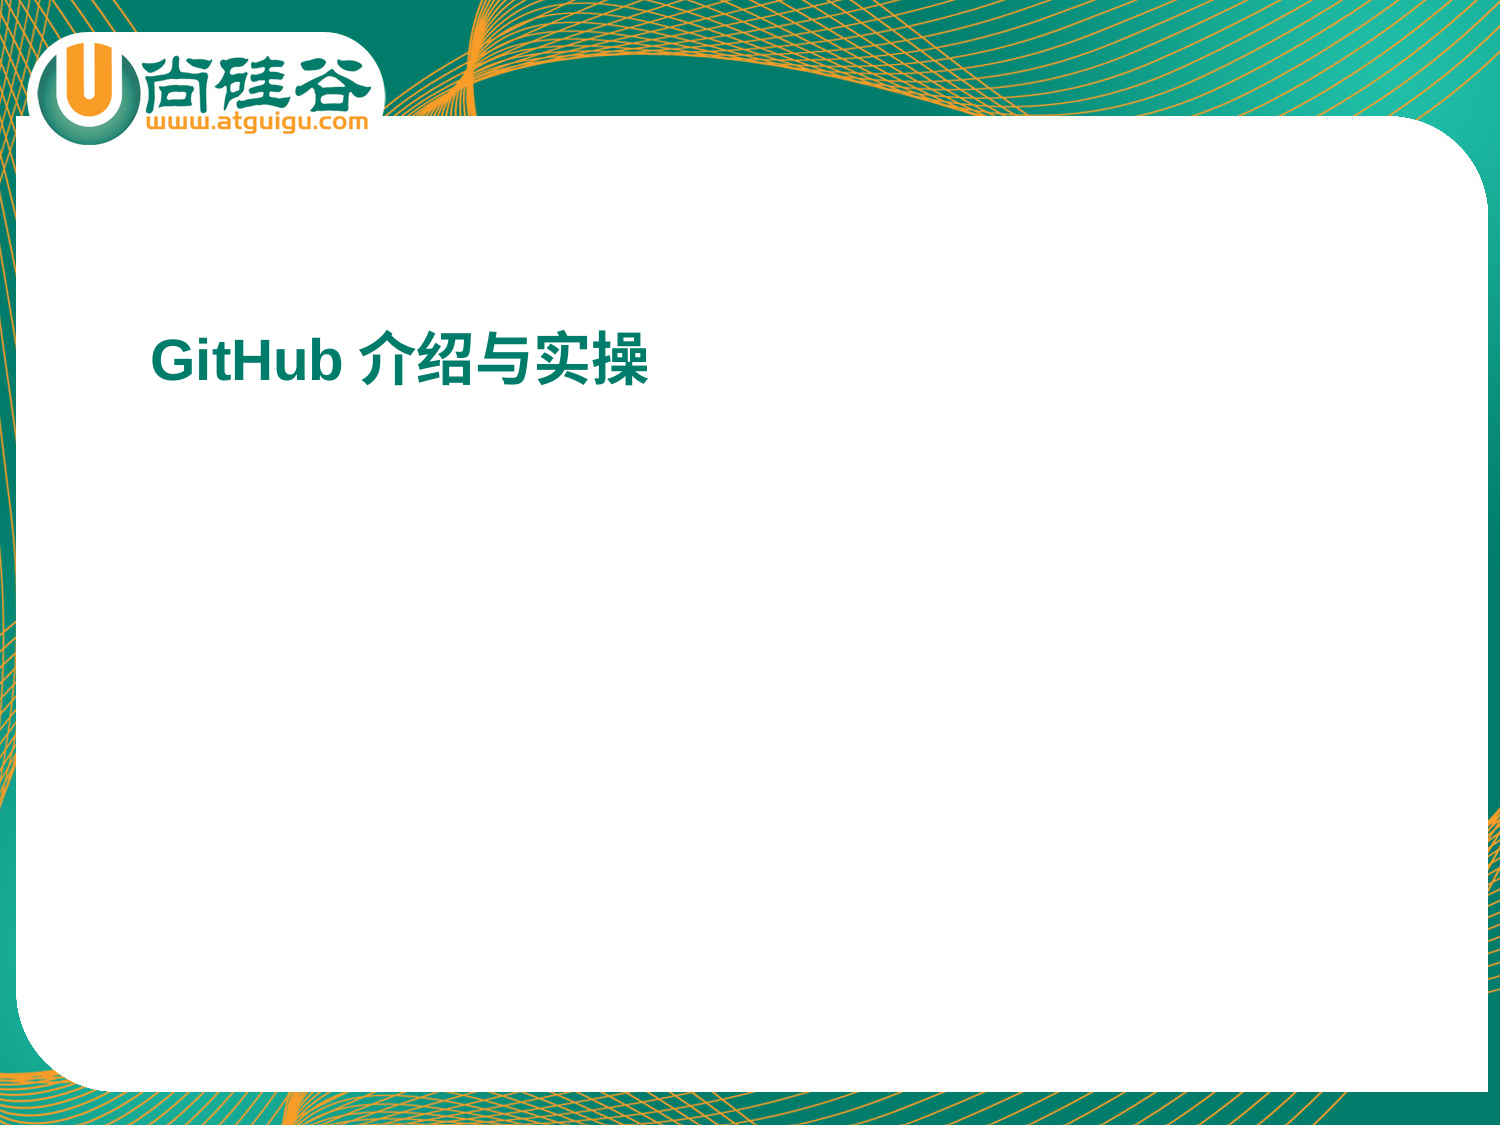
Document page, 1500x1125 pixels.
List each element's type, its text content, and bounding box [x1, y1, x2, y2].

picture [0, 0, 1500, 1125]
text_box GitHub介绍与实操 [135, 314, 1068, 400]
